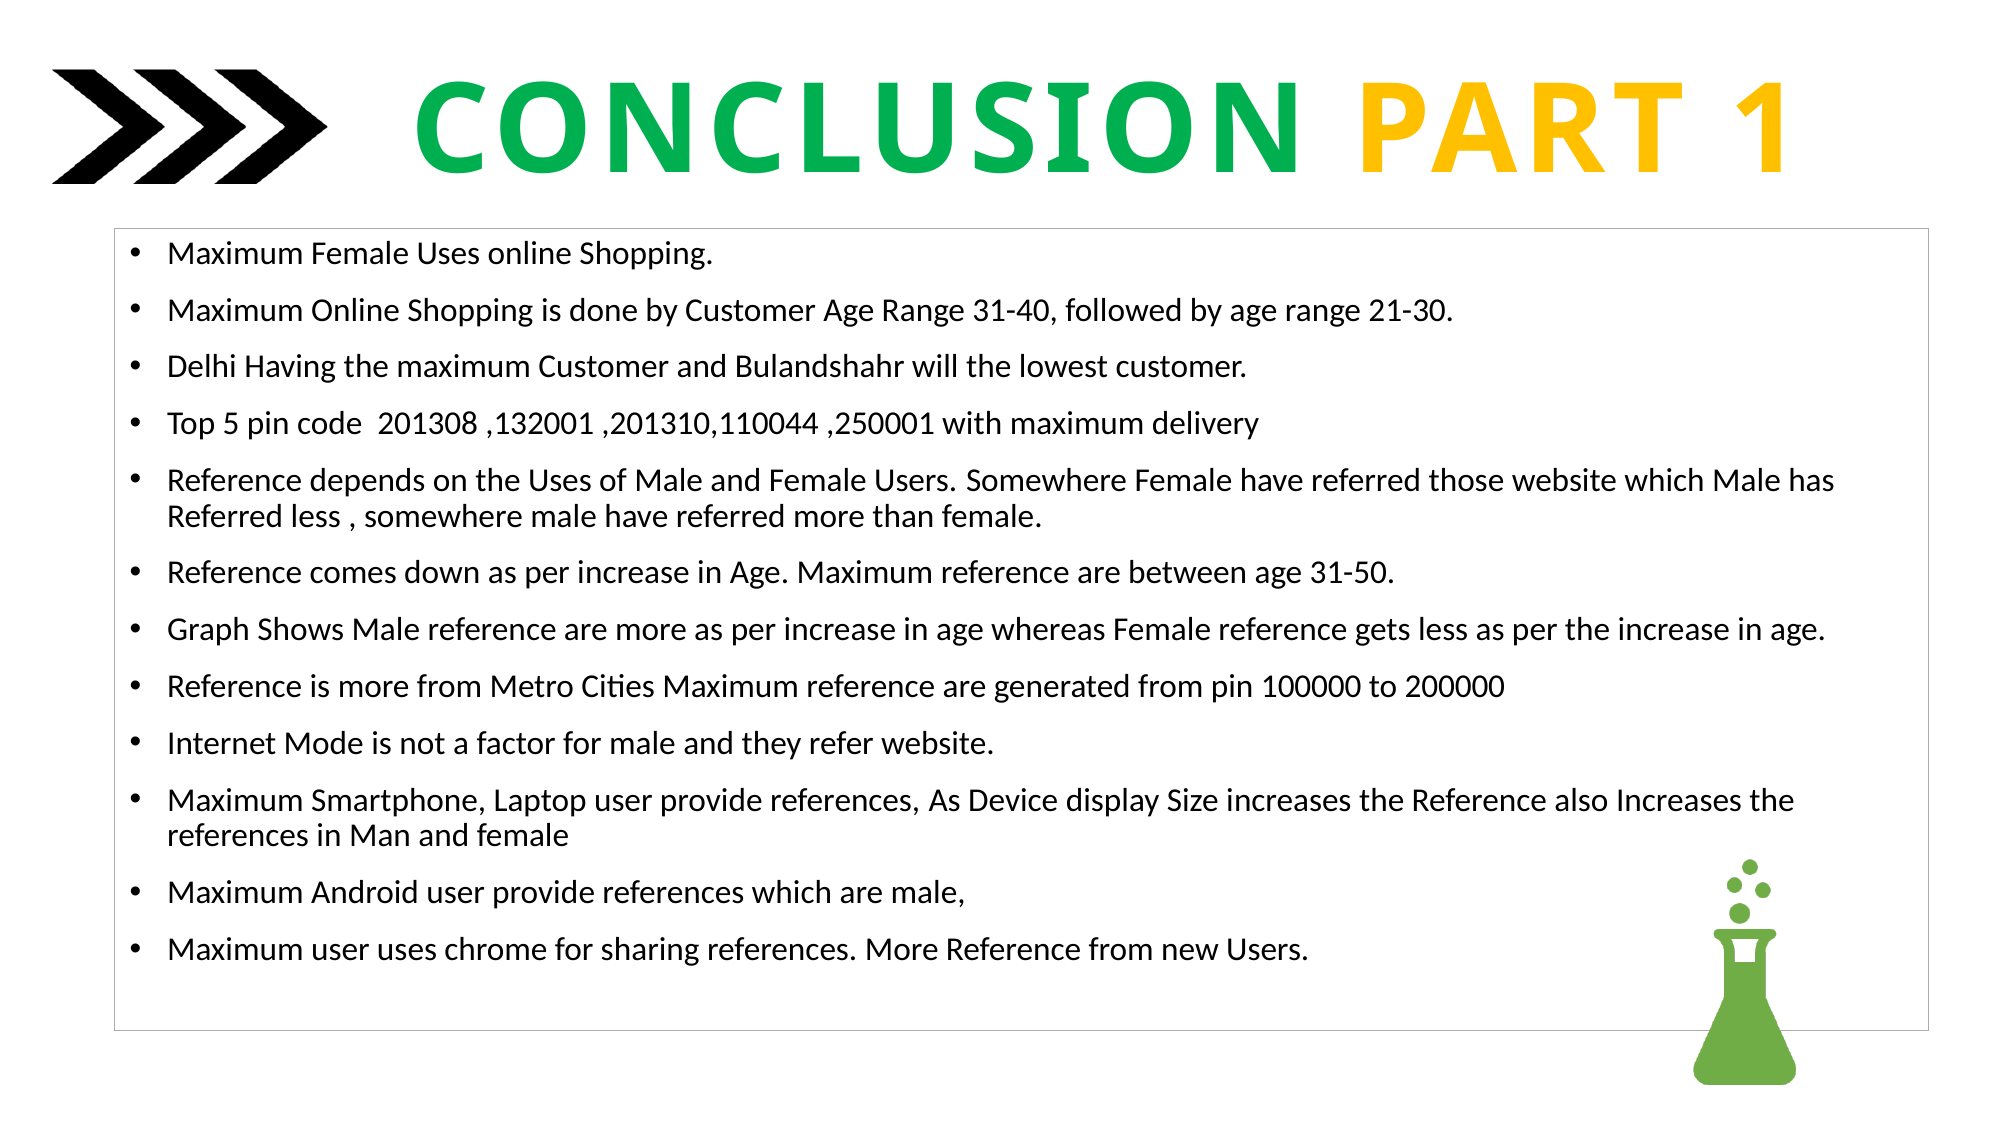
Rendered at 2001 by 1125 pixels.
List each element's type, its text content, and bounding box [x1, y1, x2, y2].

list Maximum Female Uses online Shopping. Maximum Online Shopping is done by Customer Age Range 31-40, followed by age range 21-30. Delhi Having the maximum Customer and Bulandshahr will the lowest customer. Top 5 pin code 201308 ,132001 ,201310,110044 ,250001 with maximum delivery Reference depends on the Uses of Male and Female Users. Somewhere Female have referred those website which Male has Referred less , somewhere male have referred more than female. Reference comes down as per increase in Age. Maximum reference are between age 31-50. Graph Shows Male reference are more as per increase in age whereas Female reference gets less as per the increase in age. Reference is more from Metro Cities Maximum reference are generated from pin 100000 to 200000 Internet Mode is not a factor for male and they refer website. Maximum Smartphone, Laptop user provide references, As Device display Size increases the Reference also Increases the references in Man and female Maximum Android user provide references which are male, Maximum user uses chrome for sharing references. More Reference from new Users. [114, 228, 1929, 1031]
title CONCLUSION PART 1 [395, 43, 1868, 222]
picture [1621, 849, 1868, 1095]
picture [25, 28, 350, 225]
